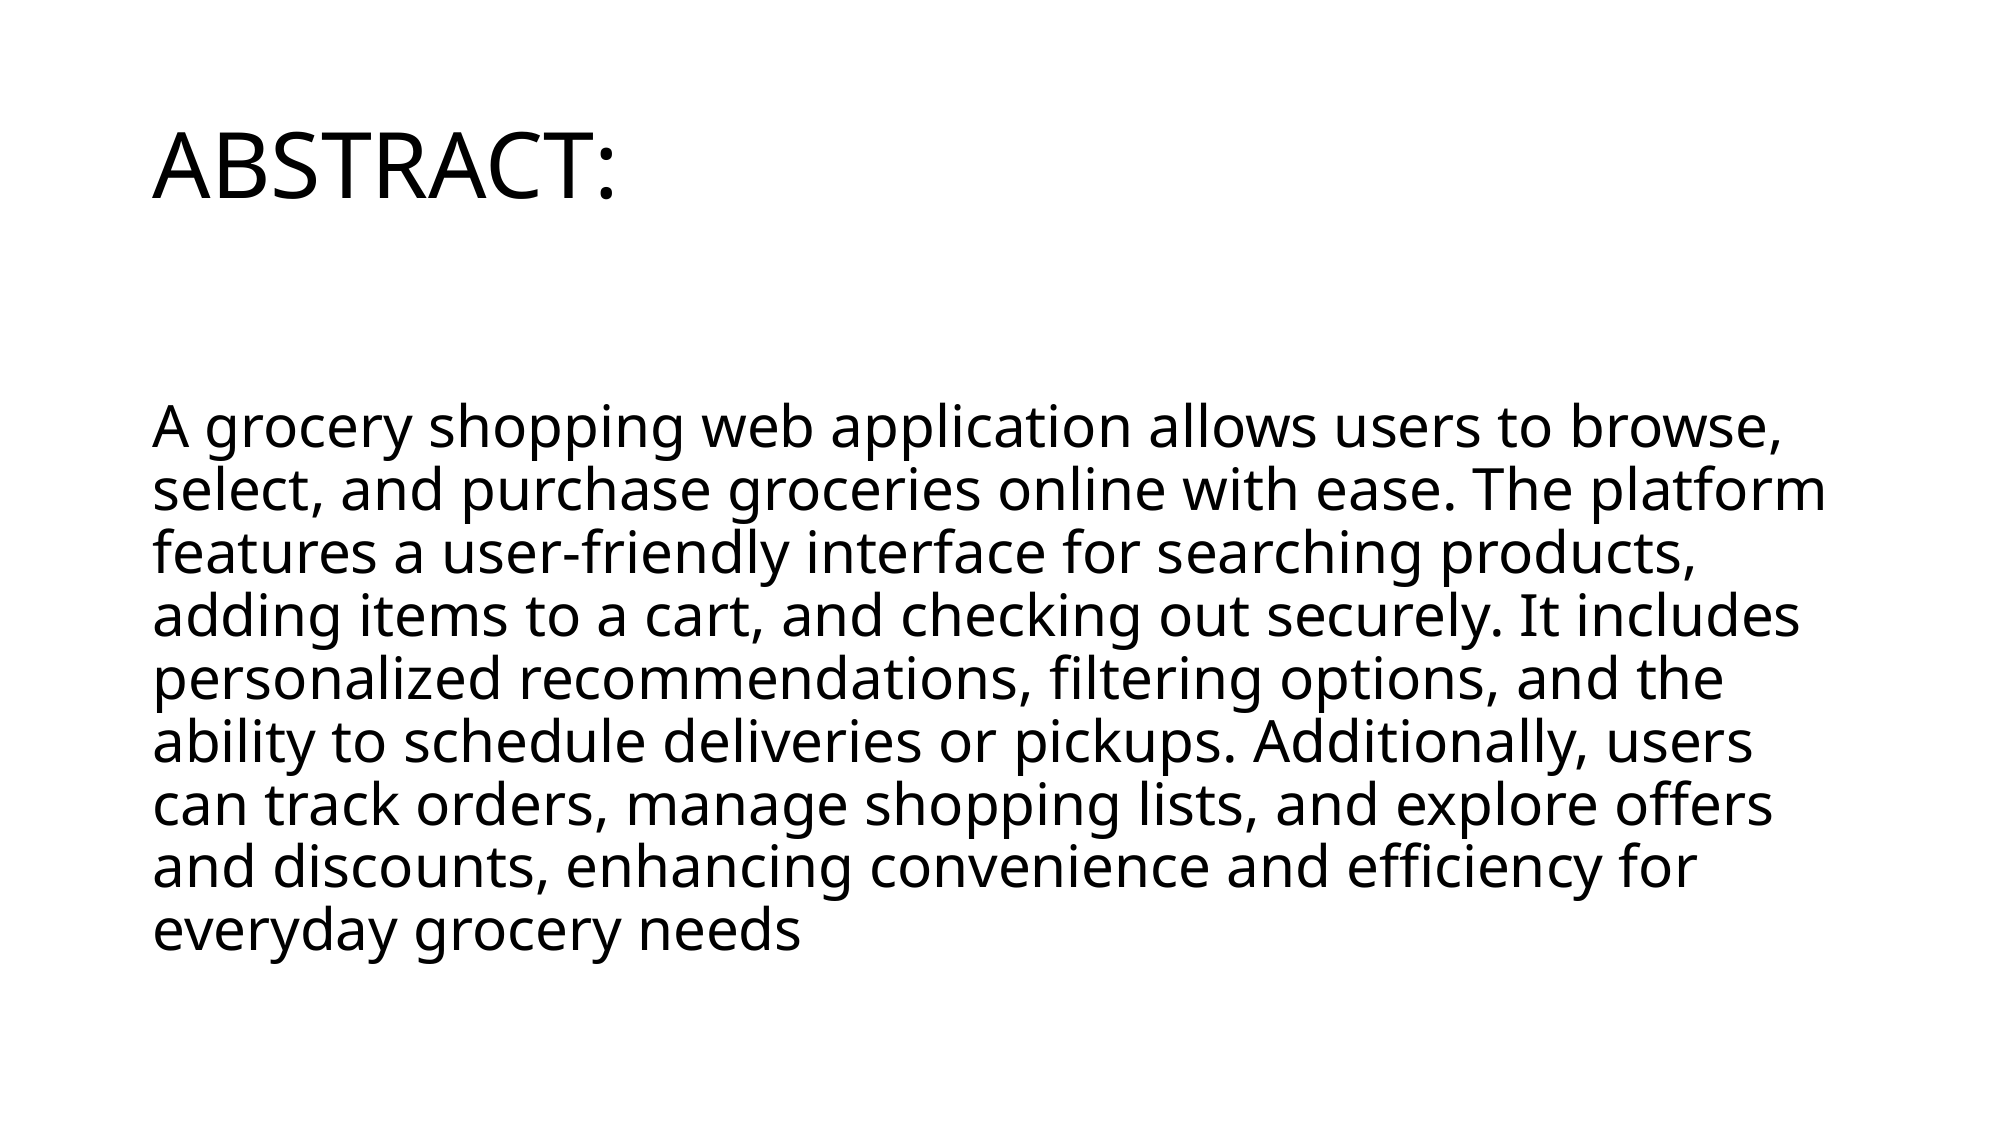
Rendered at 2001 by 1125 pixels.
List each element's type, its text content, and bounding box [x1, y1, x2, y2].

list A grocery shopping web application allows users to browse, select, and purchase groceries online with ease. The platform features a user-friendly interface for searching products, adding items to a cart, and checking out securely. It includes personalized recommendations, filtering options, and the ability to schedule deliveries or pickups. Additionally, users can track orders, manage shopping lists, and explore offers and discounts, enhancing convenience and efficiency for everyday grocery needs [137, 299, 1863, 1014]
title ABSTRACT: [137, 59, 1863, 278]
